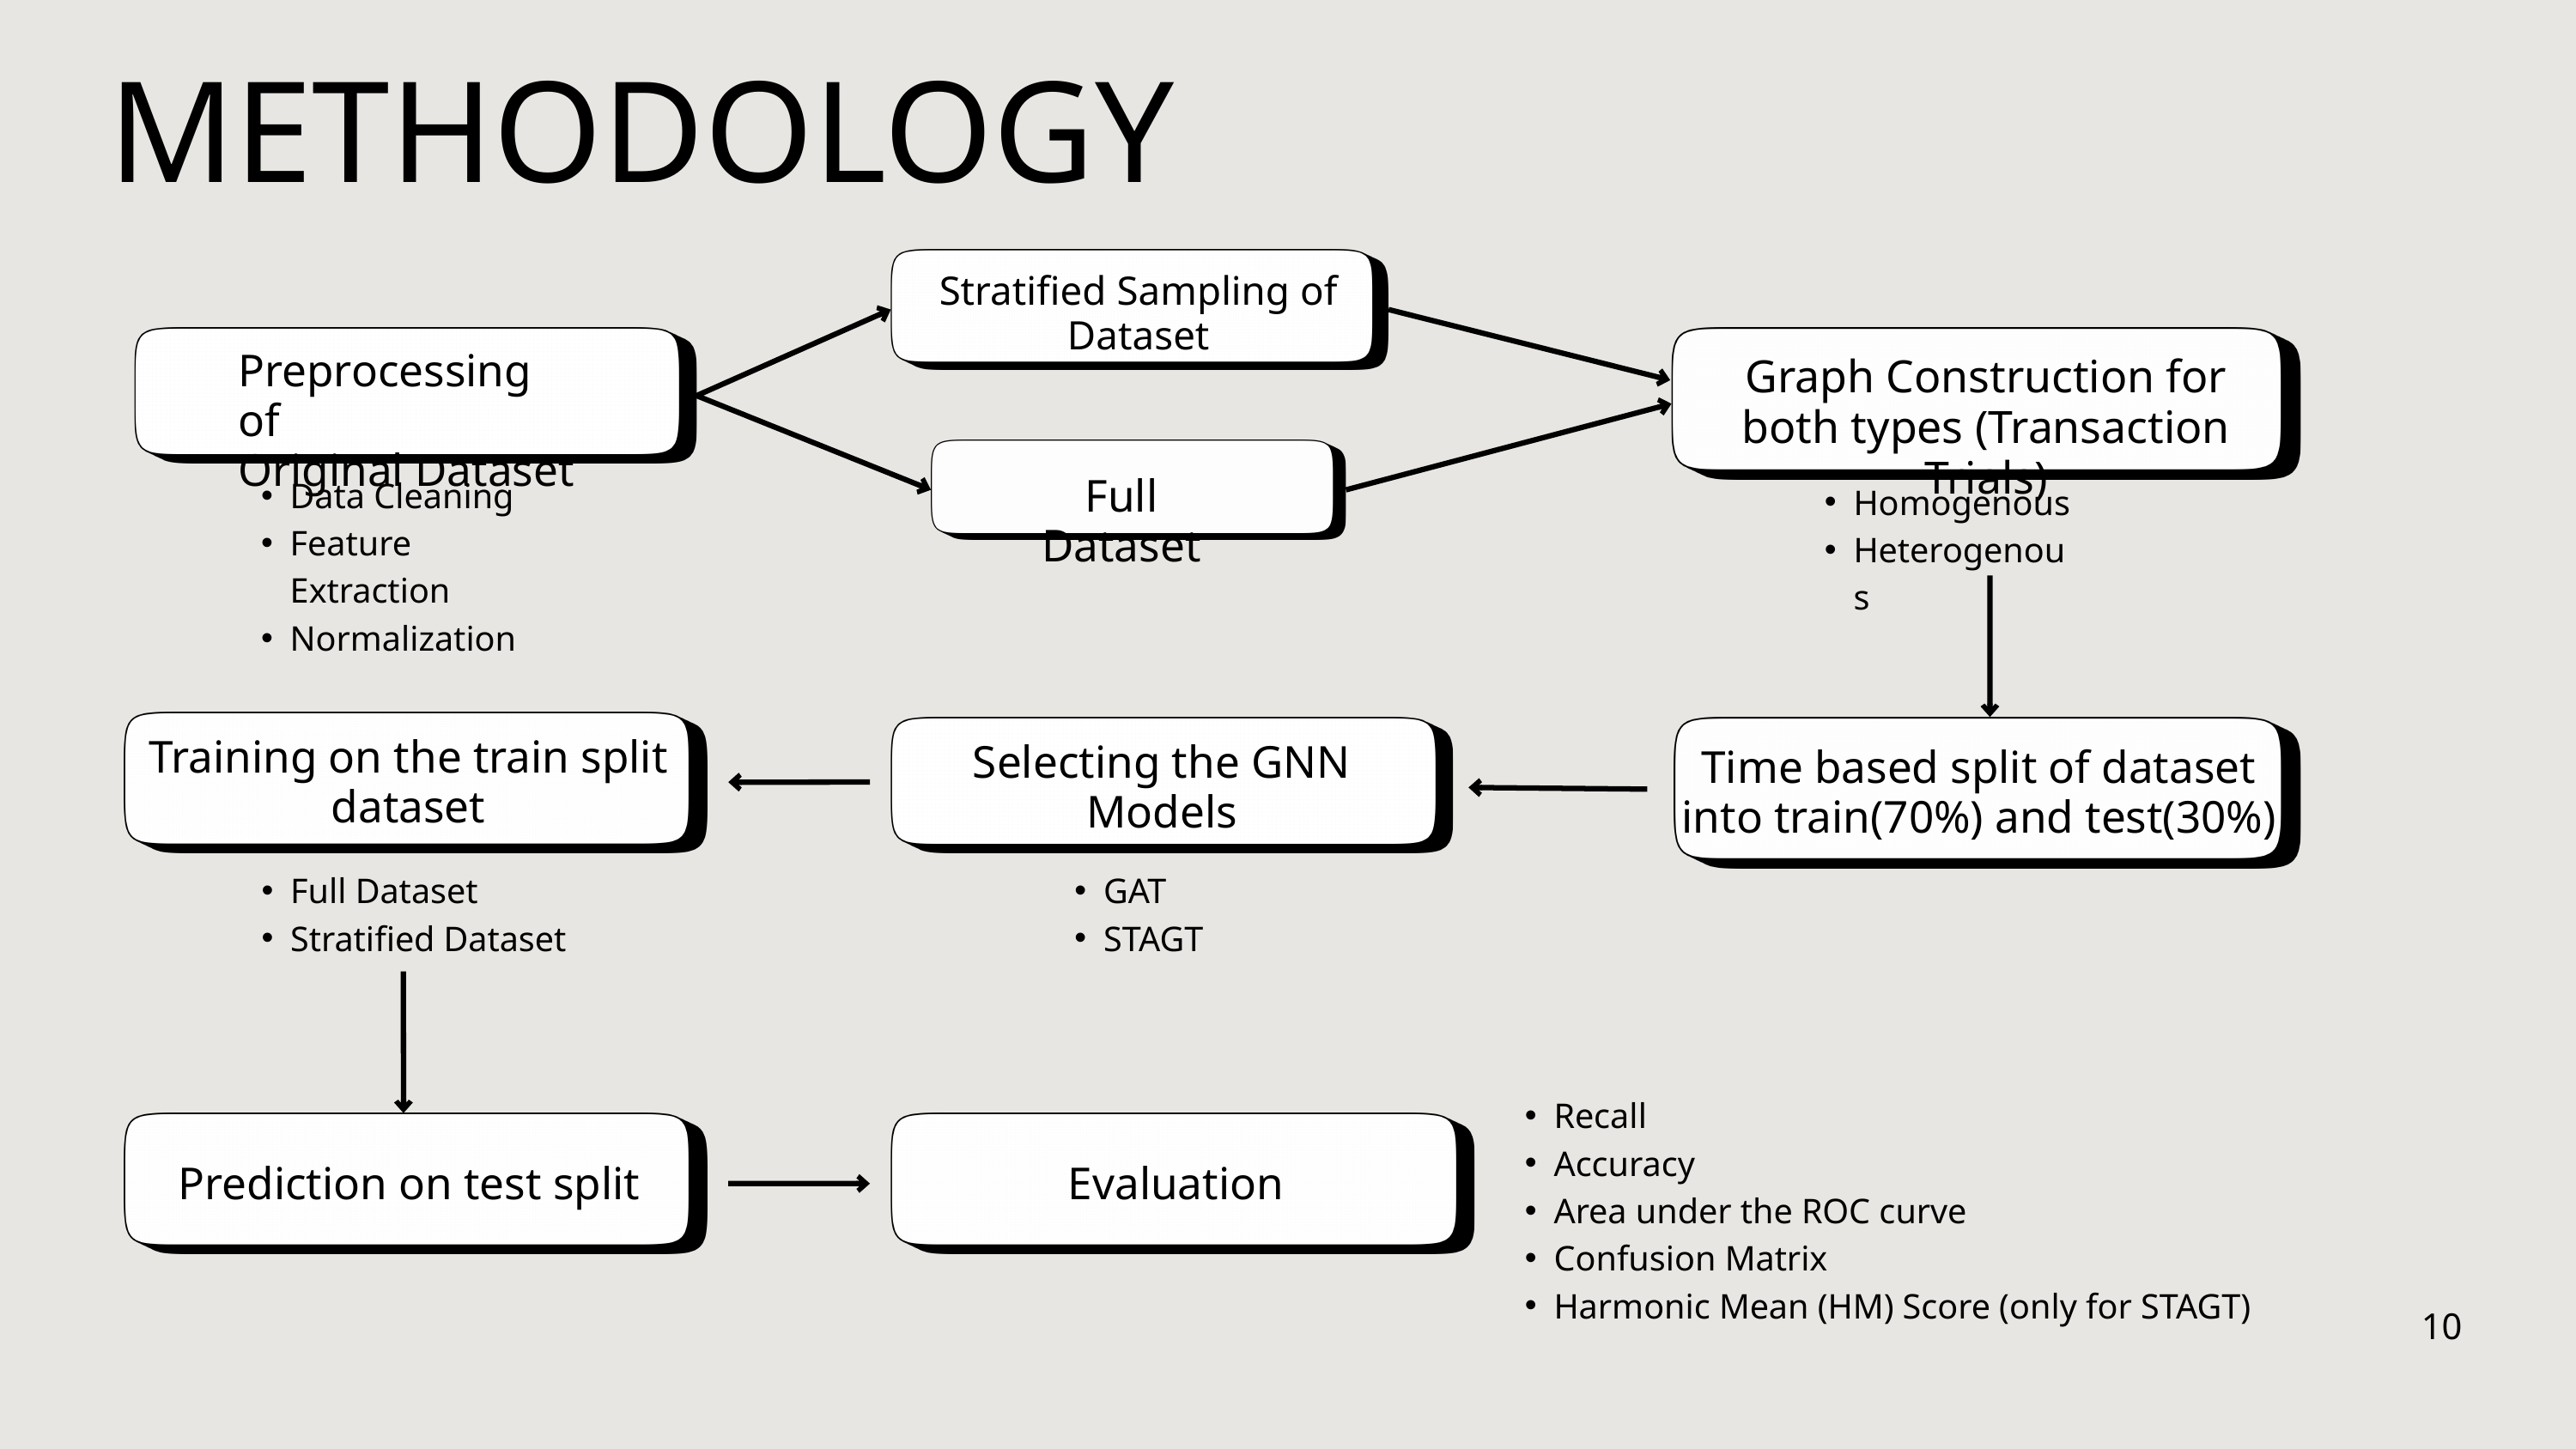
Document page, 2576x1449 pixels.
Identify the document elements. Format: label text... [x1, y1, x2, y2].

text_box [397, 971, 410, 1113]
text_box Full Dataset Stratified Dataset [232, 863, 598, 958]
text_box [1984, 617, 1996, 717]
text_box GAT STAGT [1045, 863, 1234, 958]
text_box [890, 1113, 1475, 1254]
text_box Graph Construction for both types (Transaction Trials) [1698, 351, 2274, 503]
text_box Time based split of dataset into train(70%) and test(30%) [1680, 743, 2277, 843]
text_box Training on the train split dataset [137, 732, 679, 833]
text_box [890, 717, 1454, 853]
text_box [728, 1177, 871, 1190]
text_box [890, 249, 1388, 370]
text_box Stratified Sampling of Dataset [902, 268, 1374, 358]
text_box [1674, 717, 2301, 869]
text_box 10 [2421, 1296, 2463, 1348]
text_box [697, 307, 890, 396]
text_box Evaluation [933, 1158, 1420, 1209]
text_box Full Dataset [1000, 470, 1242, 571]
text_box Homogenous Heterogenous [1795, 474, 2080, 617]
text_box [1388, 309, 1671, 385]
text_box [134, 327, 697, 464]
text_box [123, 1113, 708, 1254]
text_box Preprocessing of Original Dataset [238, 345, 580, 467]
text_box Prediction on test split [166, 1158, 653, 1209]
text_box Data Cleaning Feature Extraction Normalization [232, 467, 580, 658]
text_box [931, 440, 1346, 540]
text_box [1671, 327, 2301, 480]
text_box METHODOLOGY [108, 49, 2051, 211]
text_box Recall Accuracy Area under the ROC curve Confusion Matrix Harmonic Mean (HM) Score (only for STAGT) [1496, 1088, 2277, 1326]
text_box [1346, 399, 1672, 490]
text_box [123, 712, 708, 853]
text_box Selecting the GNN Models [899, 737, 1425, 837]
